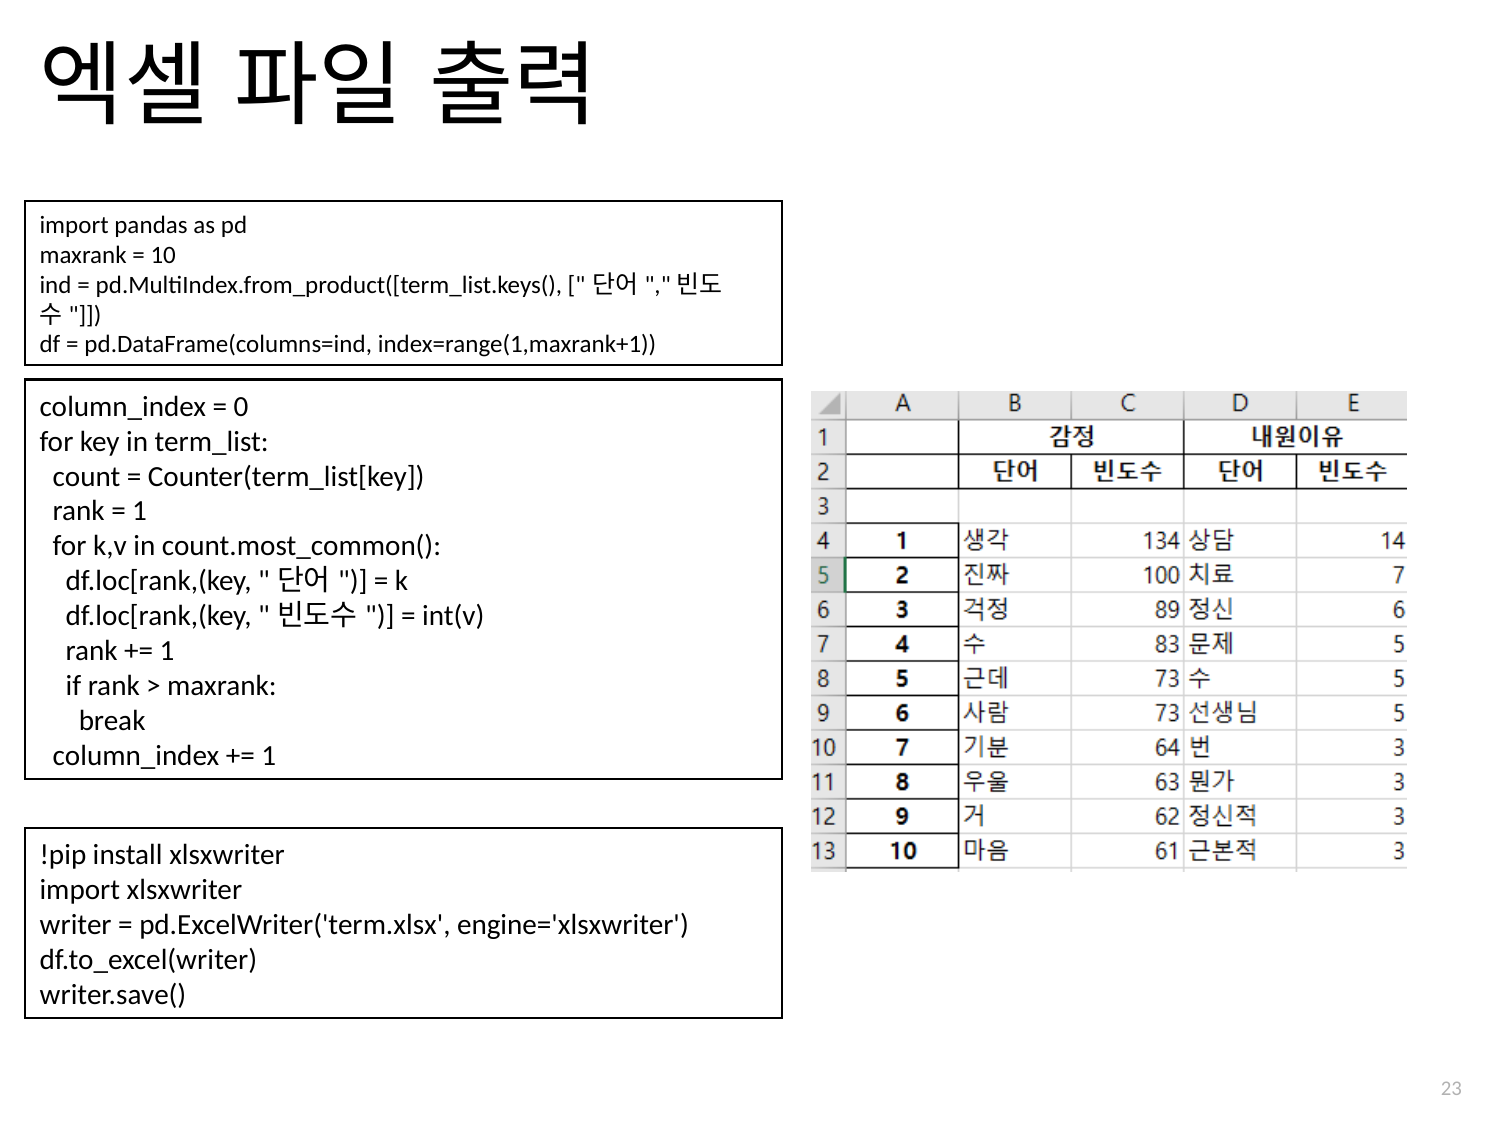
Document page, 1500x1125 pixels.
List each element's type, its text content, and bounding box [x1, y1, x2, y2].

picture [811, 391, 1407, 872]
title 엑셀 파일 출력 [24, 17, 1477, 159]
text_box import pandas as pd maxrank = 10 ind = pd.MultiIndex.from_product([term_list.keys(), ["단어","빈도수"]]) df = pd.DataFrame(columns=ind, index=range(1,maxrank+1)) [24, 200, 783, 366]
text_box column_index = 0 for key in term_list: count = Counter(term_list[key]) rank = 1 for k,v in count.most_common(): df.loc[rank,(key, "단어")] = k df.loc[rank,(key, "빈도수")] = int(v) rank += 1 if rank > maxrank: break column_index += 1 [24, 378, 783, 780]
slide_number 23 [1406, 1066, 1477, 1109]
text_box !pip install xlsxwriter import xlsxwriter writer = pd.ExcelWriter('term.xlsx', engine='xlsxwriter') df.to_excel(writer) writer.save() [24, 827, 783, 1019]
